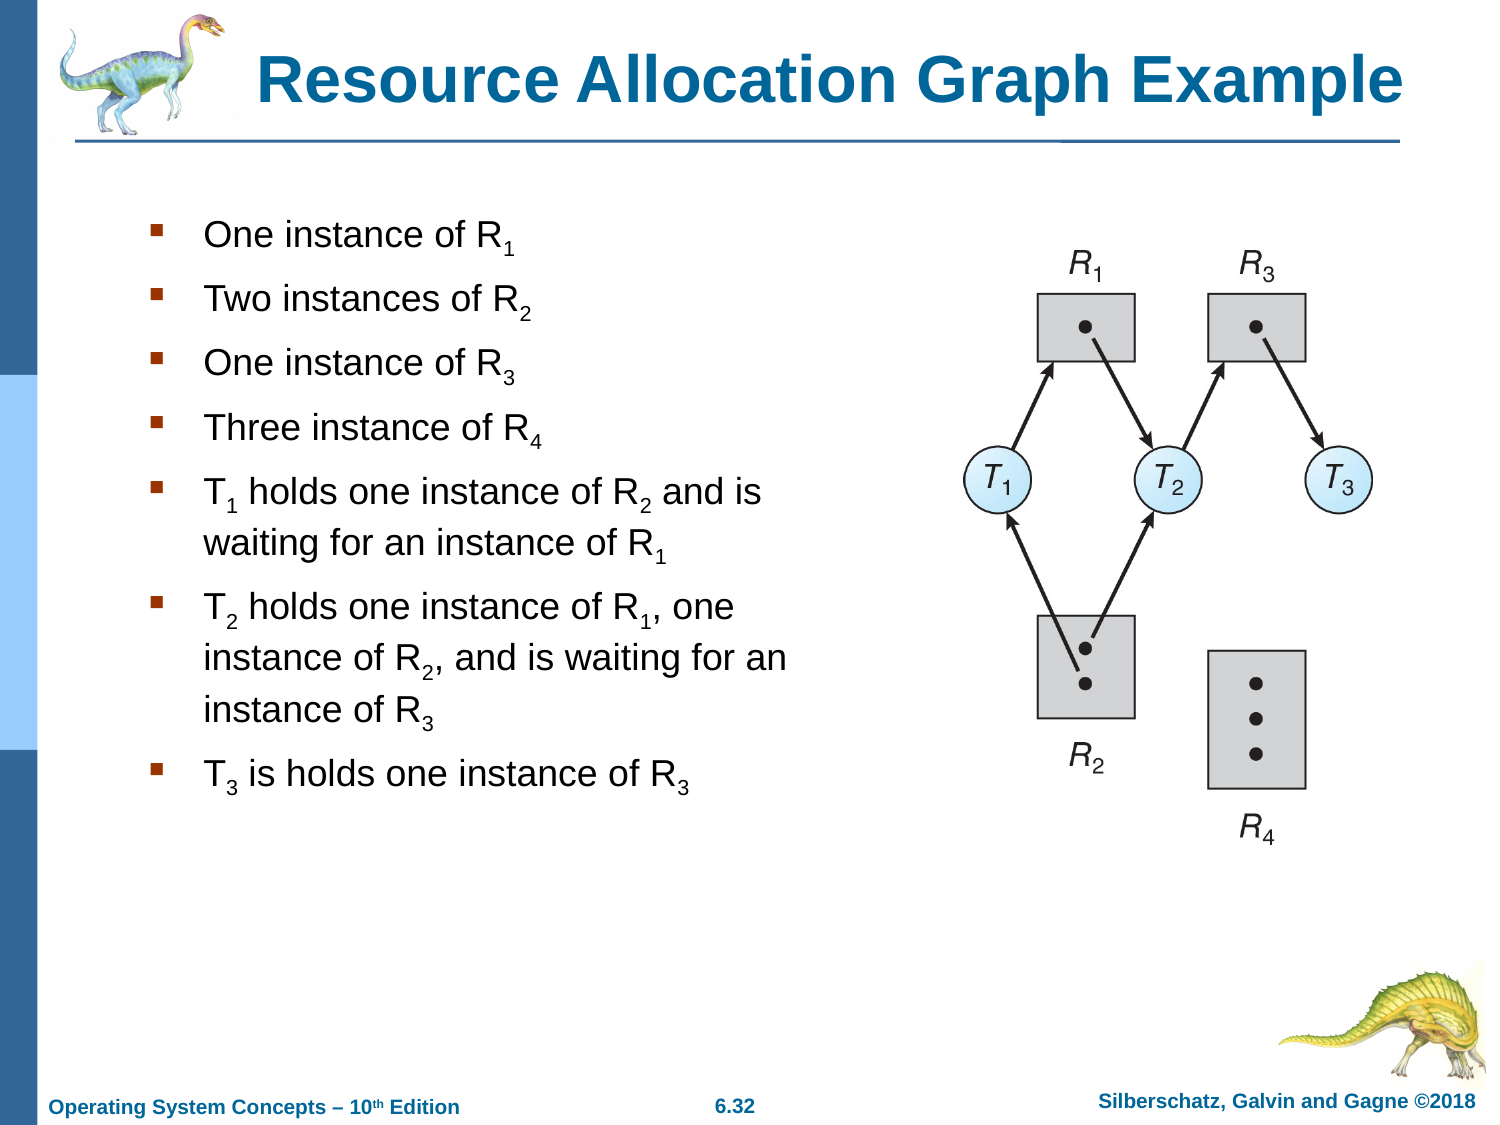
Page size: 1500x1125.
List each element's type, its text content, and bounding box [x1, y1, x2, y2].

list One instance of R1 Two instances of R2 One instance of R3 Three instance of R4 T1 holds one instance of R2 and is waiting for an instance of R1 T2 holds one instance of R1, one instance of R2, and is waiting for an instance of R3 T3 is holds one instance of R3 [132, 202, 875, 946]
picture [962, 245, 1374, 853]
picture [1275, 959, 1486, 1090]
picture [46, 0, 243, 149]
title Resource Allocation Graph Example [184, 35, 1478, 124]
